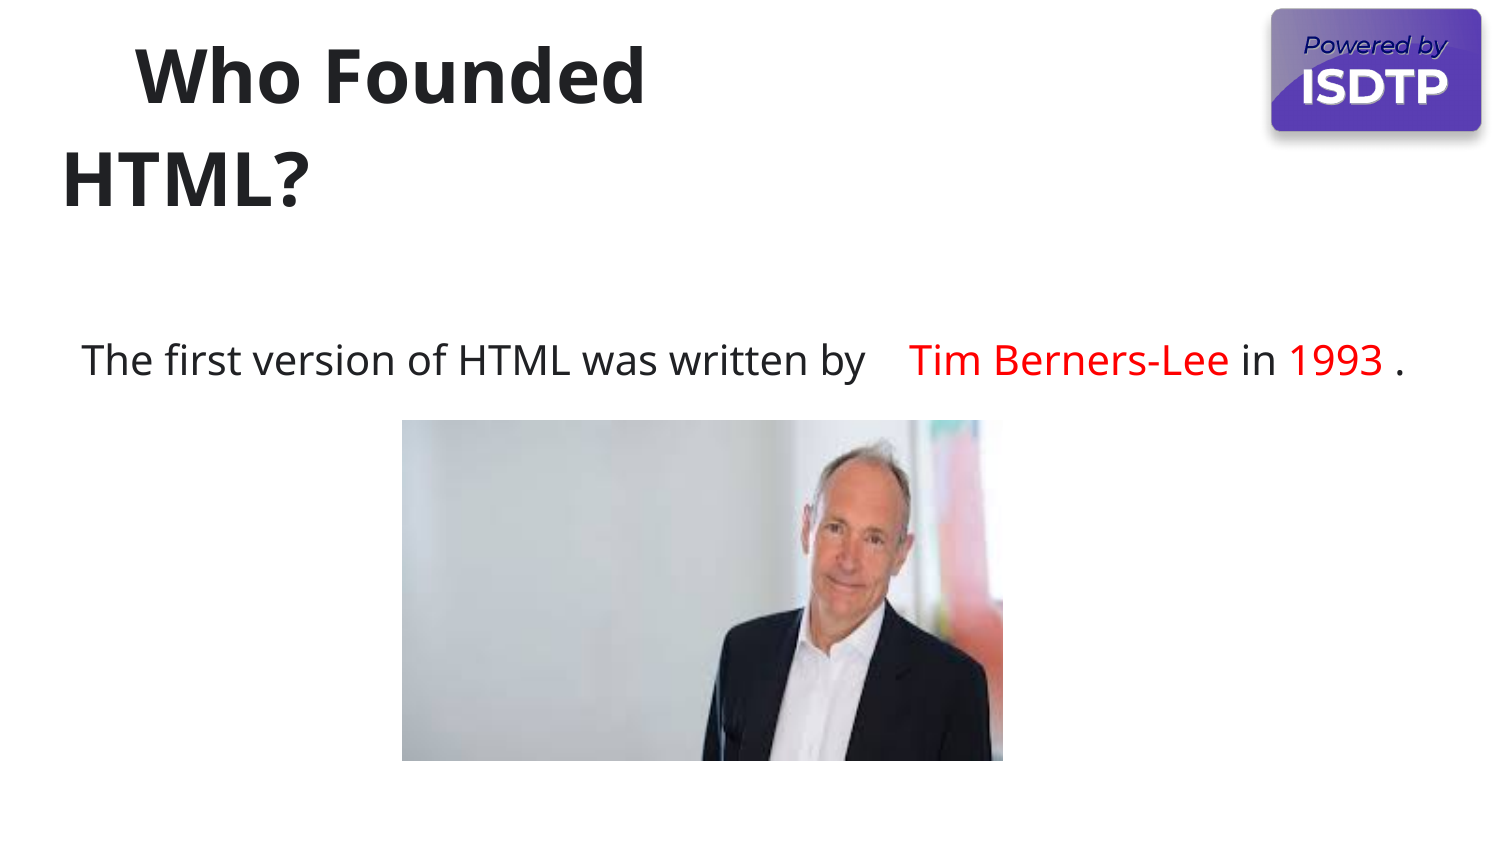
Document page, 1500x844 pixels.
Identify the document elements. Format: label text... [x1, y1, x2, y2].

picture [402, 420, 1004, 761]
picture [1251, 0, 1500, 161]
text_box The first version of HTML was written by Tim Berners-Lee in 1993 . [45, 187, 1430, 803]
text_box Who Founded HTML? [45, 0, 931, 187]
